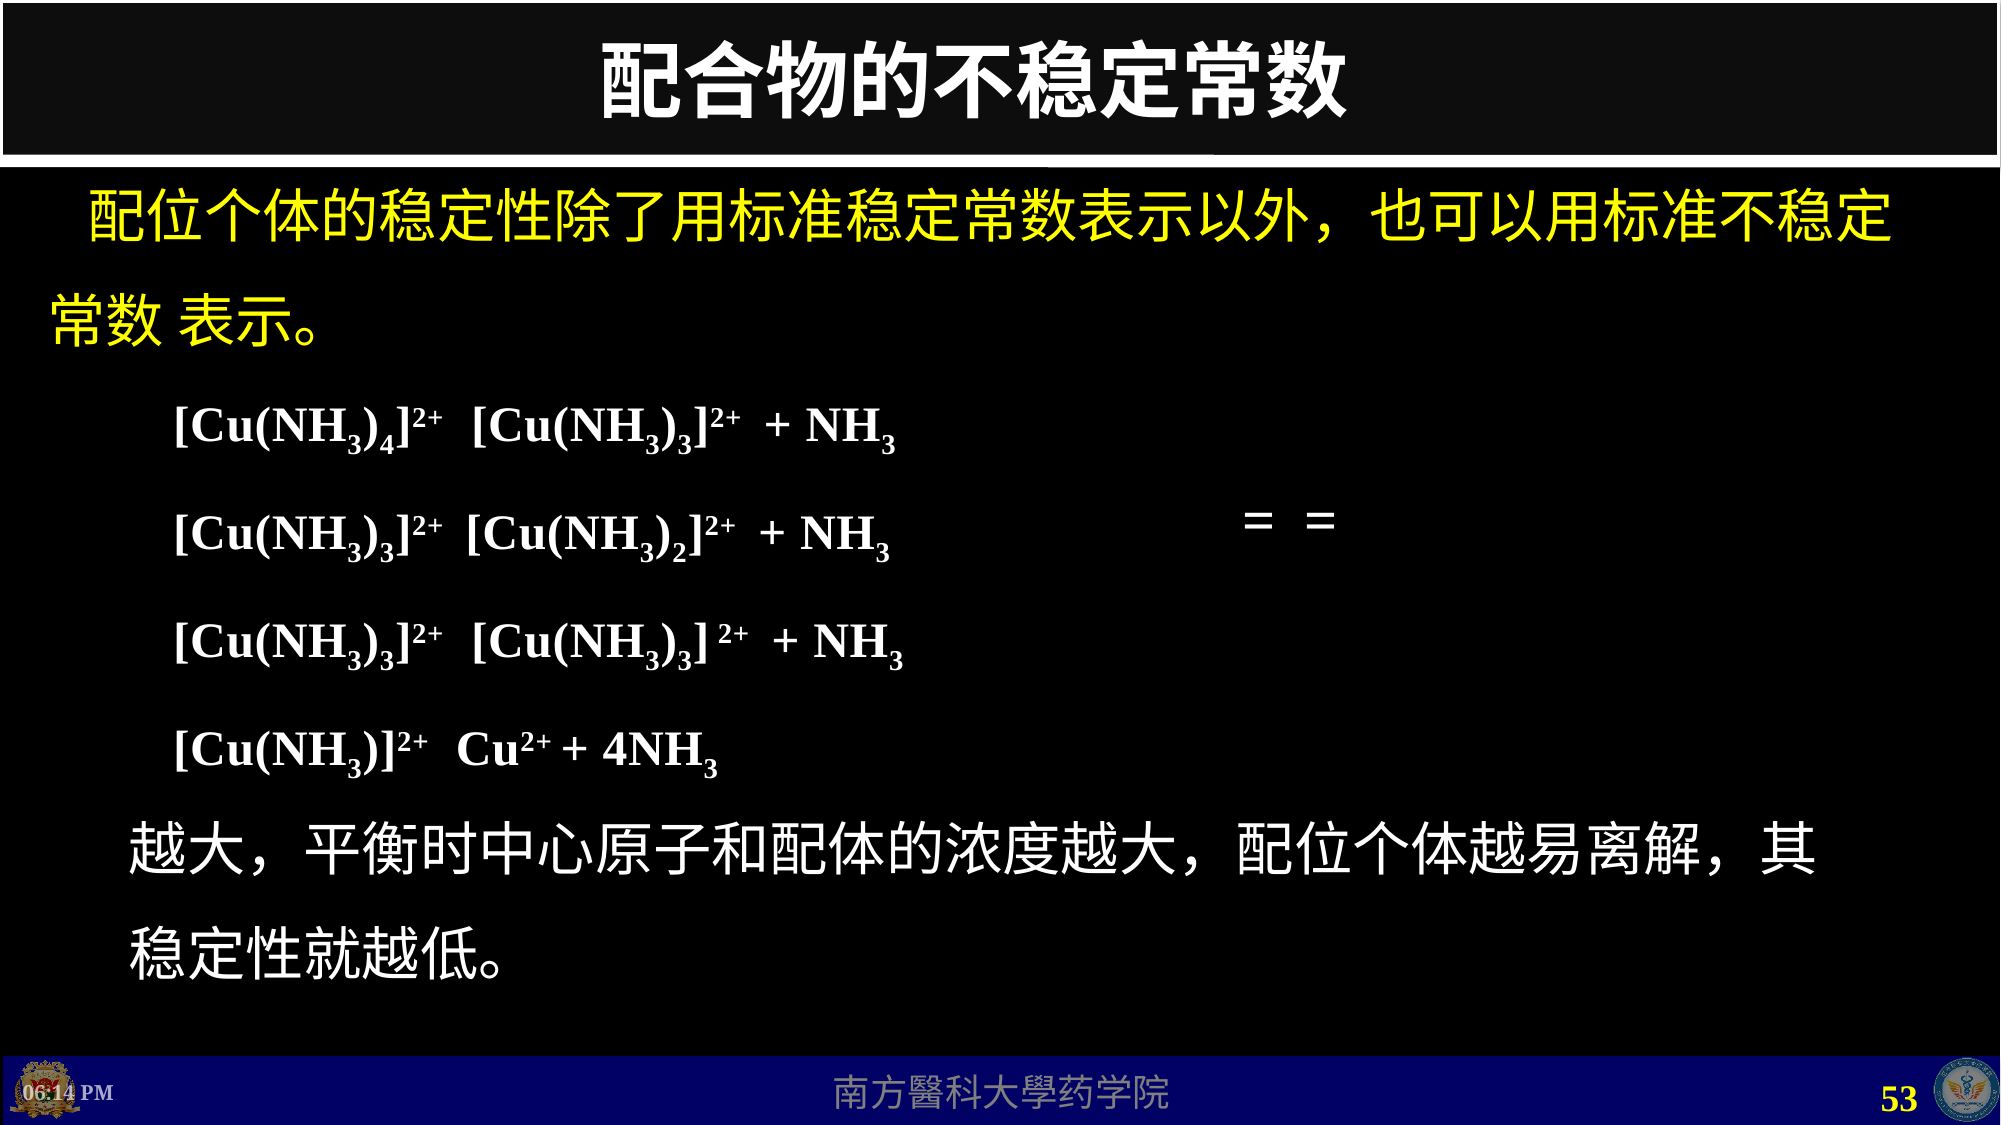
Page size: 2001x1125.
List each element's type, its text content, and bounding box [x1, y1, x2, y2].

title 配合物的不稳定常数 [133, 19, 1814, 138]
picture [3, 1057, 86, 1120]
slide_number 上午8时17分 [7, 1073, 329, 1115]
picture [1933, 1057, 2000, 1122]
slide_number 53 [1741, 1076, 1934, 1118]
